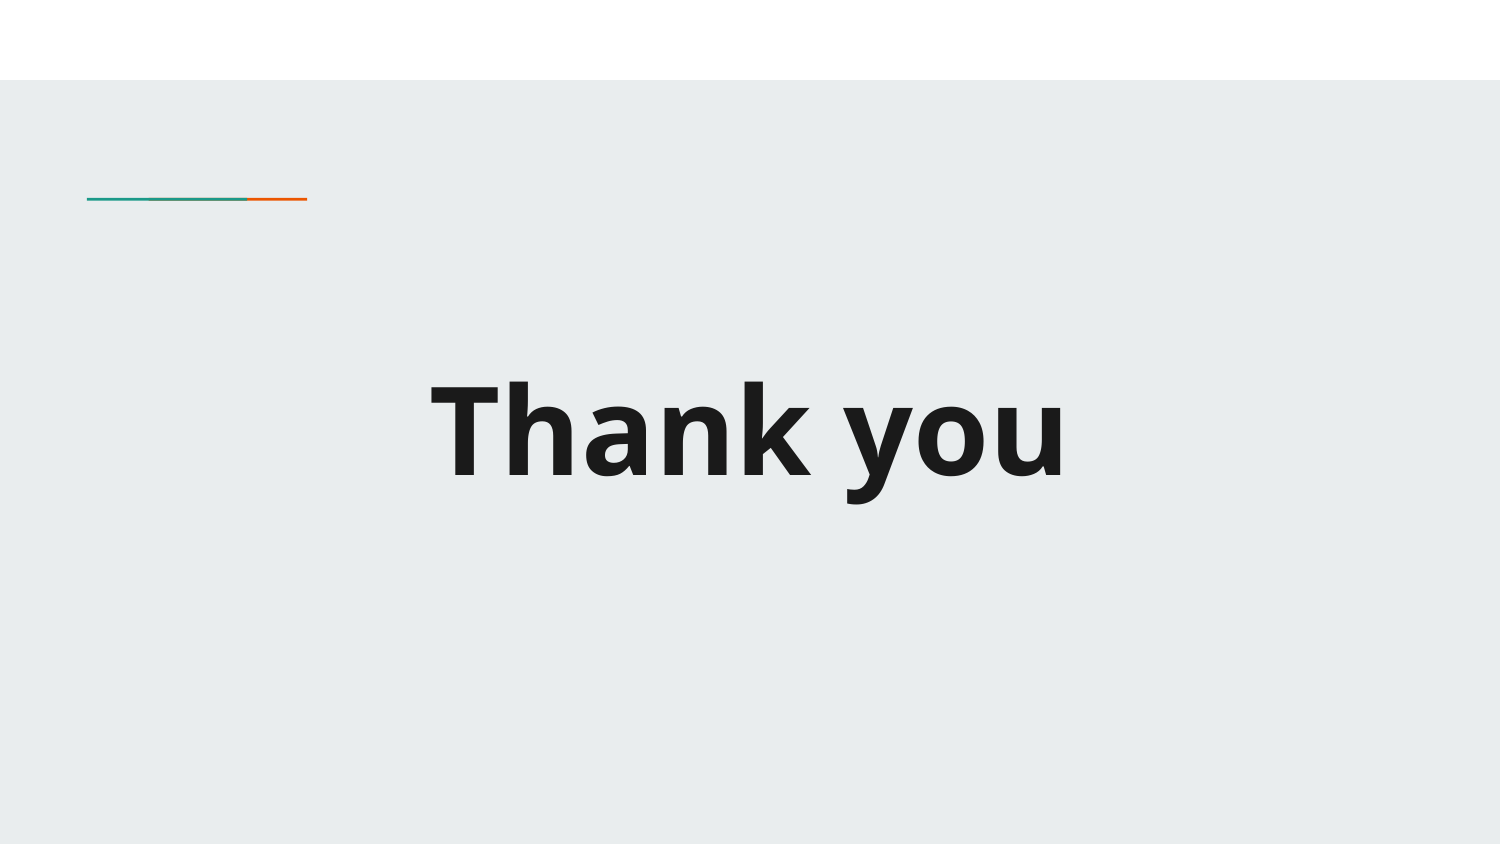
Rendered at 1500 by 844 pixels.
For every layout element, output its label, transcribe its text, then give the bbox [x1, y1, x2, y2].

title Thank you [119, 337, 1381, 490]
